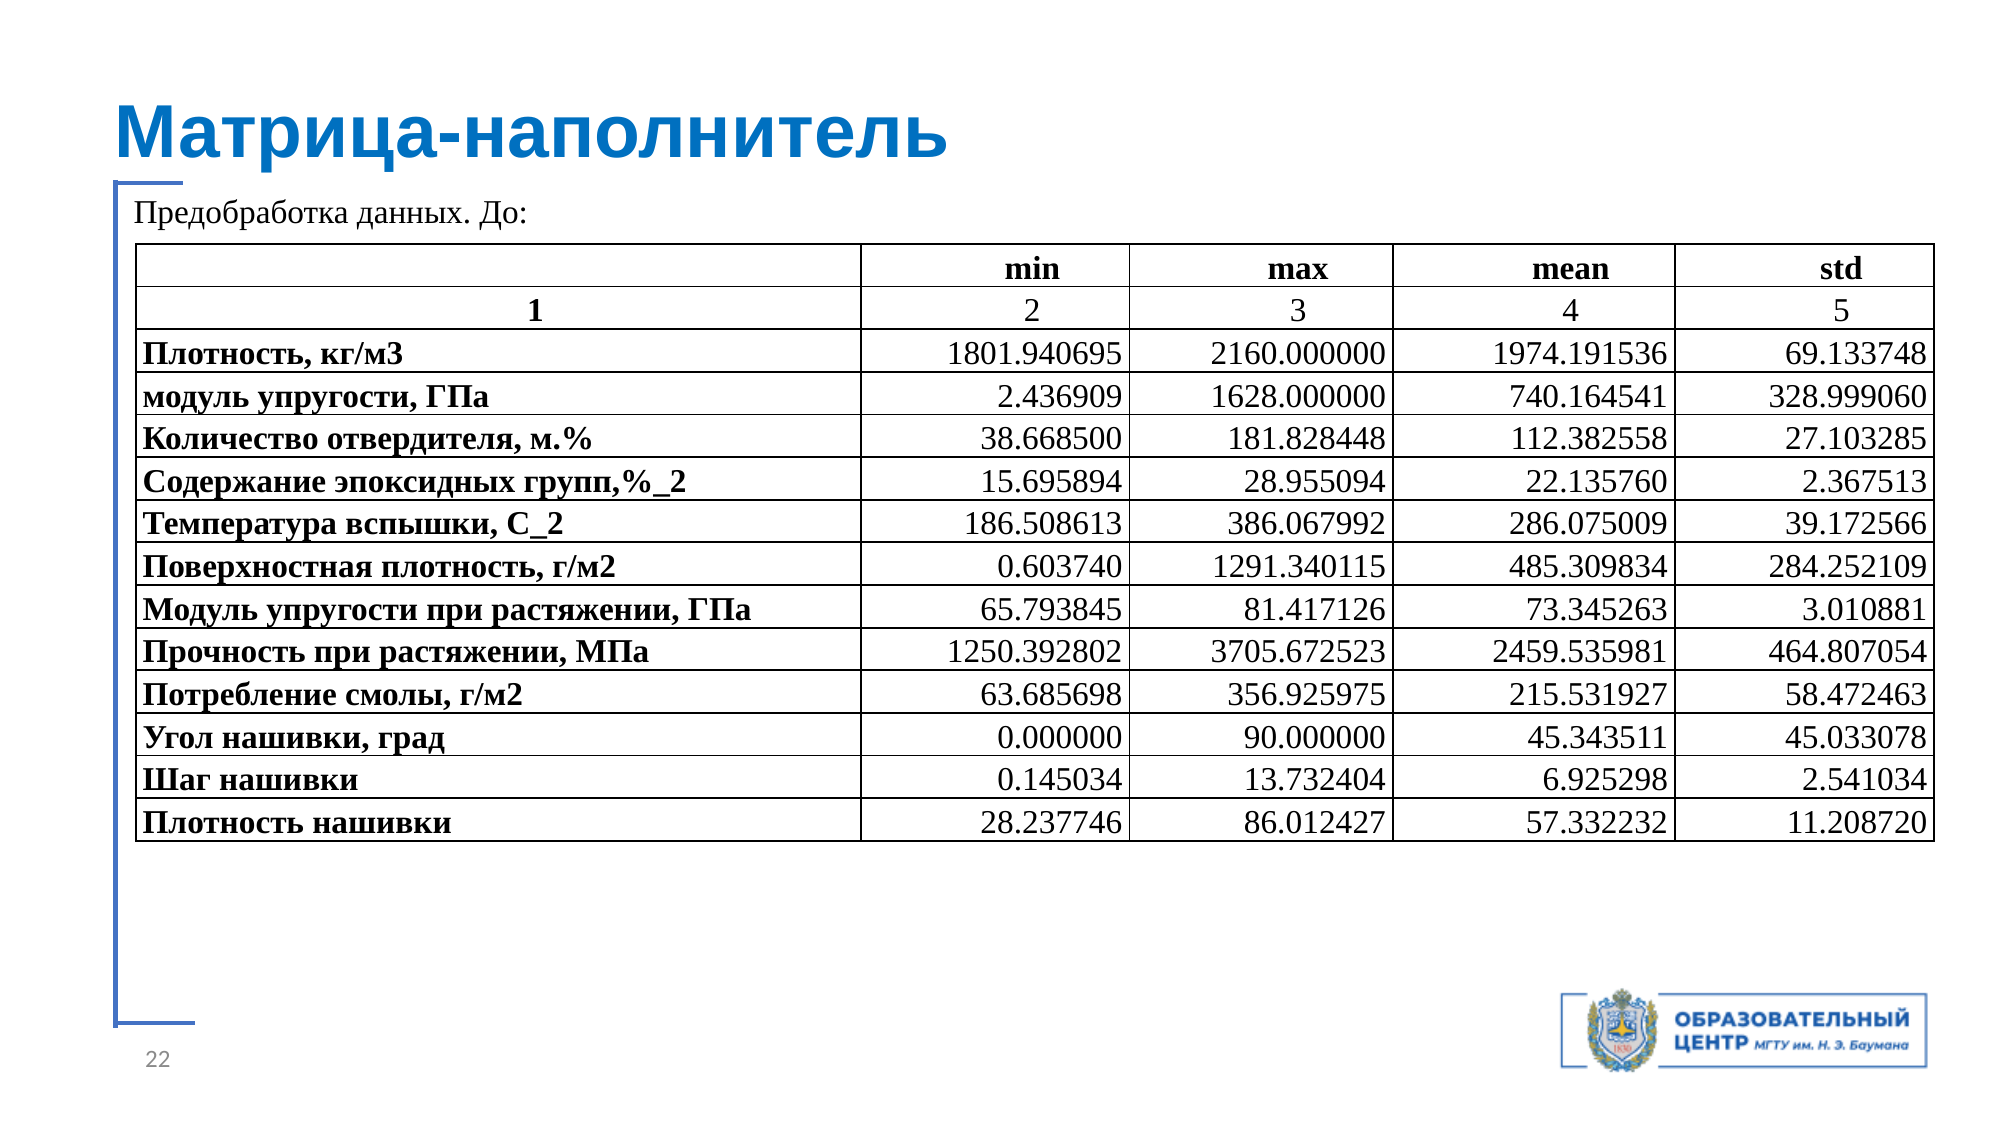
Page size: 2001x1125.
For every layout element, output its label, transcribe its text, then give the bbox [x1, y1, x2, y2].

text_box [115, 179, 195, 1029]
table_cell 69.133748 [1676, 330, 1933, 371]
table_cell 3.010881 [1676, 586, 1933, 627]
table_cell Потребление смолы, г/м2 [195, 671, 860, 712]
table_cell 328.999060 [1676, 373, 1933, 414]
table_cell 485.309834 [1394, 543, 1674, 584]
table_cell 2.436909 [862, 373, 1129, 414]
table_cell 90.000000 [1130, 714, 1392, 755]
table_cell Температура вспышки, С_2 [195, 501, 860, 541]
table_cell 464.807054 [1676, 629, 1933, 669]
table_cell 2160.000000 [1130, 330, 1392, 371]
table_cell 45.343511 [1394, 714, 1674, 755]
table_cell Плотность, кг/м3 [195, 330, 860, 371]
table_cell 4 [1394, 287, 1674, 328]
table_cell 58.472463 [1676, 671, 1933, 712]
table_cell 186.508613 [862, 501, 1129, 541]
table_cell 0.000000 [862, 714, 1129, 755]
table_cell 11.208720 [1676, 799, 1933, 840]
table_cell Прочность при растяжении, МПа [195, 629, 860, 669]
table_cell 27.103285 [1676, 415, 1933, 456]
table_cell 356.925975 [1130, 671, 1392, 712]
table_cell 3 [1130, 287, 1392, 328]
table_cell 1250.392802 [862, 629, 1129, 669]
table_cell 740.164541 [1394, 373, 1674, 414]
table_cell 1974.191536 [1394, 330, 1674, 371]
table_cell 3705.672523 [1130, 629, 1392, 669]
table_cell 286.075009 [1394, 501, 1674, 541]
table_cell 22.135760 [1394, 458, 1674, 499]
table_cell 2459.535981 [1394, 629, 1674, 669]
table_cell 2.541034 [1676, 756, 1933, 797]
table_header min [862, 245, 1129, 286]
table_cell Содержание эпоксидных групп,%_2 [195, 458, 860, 499]
table_header std [1676, 245, 1933, 286]
table_cell 28.955094 [1130, 458, 1392, 499]
table_cell 1628.000000 [1130, 373, 1392, 414]
table_cell 73.345263 [1394, 586, 1674, 627]
table_cell 13.732404 [1130, 756, 1392, 797]
text_box Предобработка данных. До: [195, 188, 1391, 243]
table_cell 386.067992 [1130, 501, 1392, 541]
table_cell 63.685698 [862, 671, 1129, 712]
table_cell Шаг нашивки [195, 756, 860, 797]
table_cell 38.668500 [862, 415, 1129, 456]
table_cell 2 [862, 287, 1129, 328]
table_cell 45.033078 [1676, 714, 1933, 755]
table_cell 1291.340115 [1130, 543, 1392, 584]
table_cell 215.531927 [1394, 671, 1674, 712]
table_header [195, 245, 860, 286]
table_cell 15.695894 [862, 458, 1129, 499]
table_cell Модуль упругости при растяжении, ГПа [195, 586, 860, 627]
table_header mean [1394, 245, 1674, 286]
table_cell 284.252109 [1676, 543, 1933, 584]
table_cell 86.012427 [1130, 799, 1392, 840]
table_cell 2.367513 [1676, 458, 1933, 499]
table_cell 57.332232 [1394, 799, 1674, 840]
table_cell 28.237746 [862, 799, 1129, 840]
table_cell модуль упругости, ГПа [195, 373, 860, 414]
table_cell 6.925298 [1394, 756, 1674, 797]
table_cell 1 [195, 287, 860, 328]
table_cell 5 [1676, 287, 1933, 328]
table_cell 81.417126 [1130, 586, 1392, 627]
table_cell 1801.940695 [862, 330, 1129, 371]
table_cell Поверхностная плотность, г/м2 [195, 543, 860, 584]
picture [1530, 965, 1978, 1088]
table_cell 0.603740 [862, 543, 1129, 584]
slide_number 22 [86, 1028, 186, 1088]
table_cell 181.828448 [1130, 415, 1392, 456]
table_cell Угол нашивки, град [195, 714, 860, 755]
table_cell Количество отвердителя, м.% [195, 415, 860, 456]
table_cell 39.172566 [1676, 501, 1933, 541]
table_cell 112.382558 [1394, 415, 1674, 456]
text_box Матрица-наполнитель [102, 77, 1397, 180]
table_cell 0.145034 [862, 756, 1129, 797]
table_cell Плотность нашивки [195, 799, 860, 840]
table_header max [1130, 245, 1392, 286]
table_cell 65.793845 [862, 586, 1129, 627]
